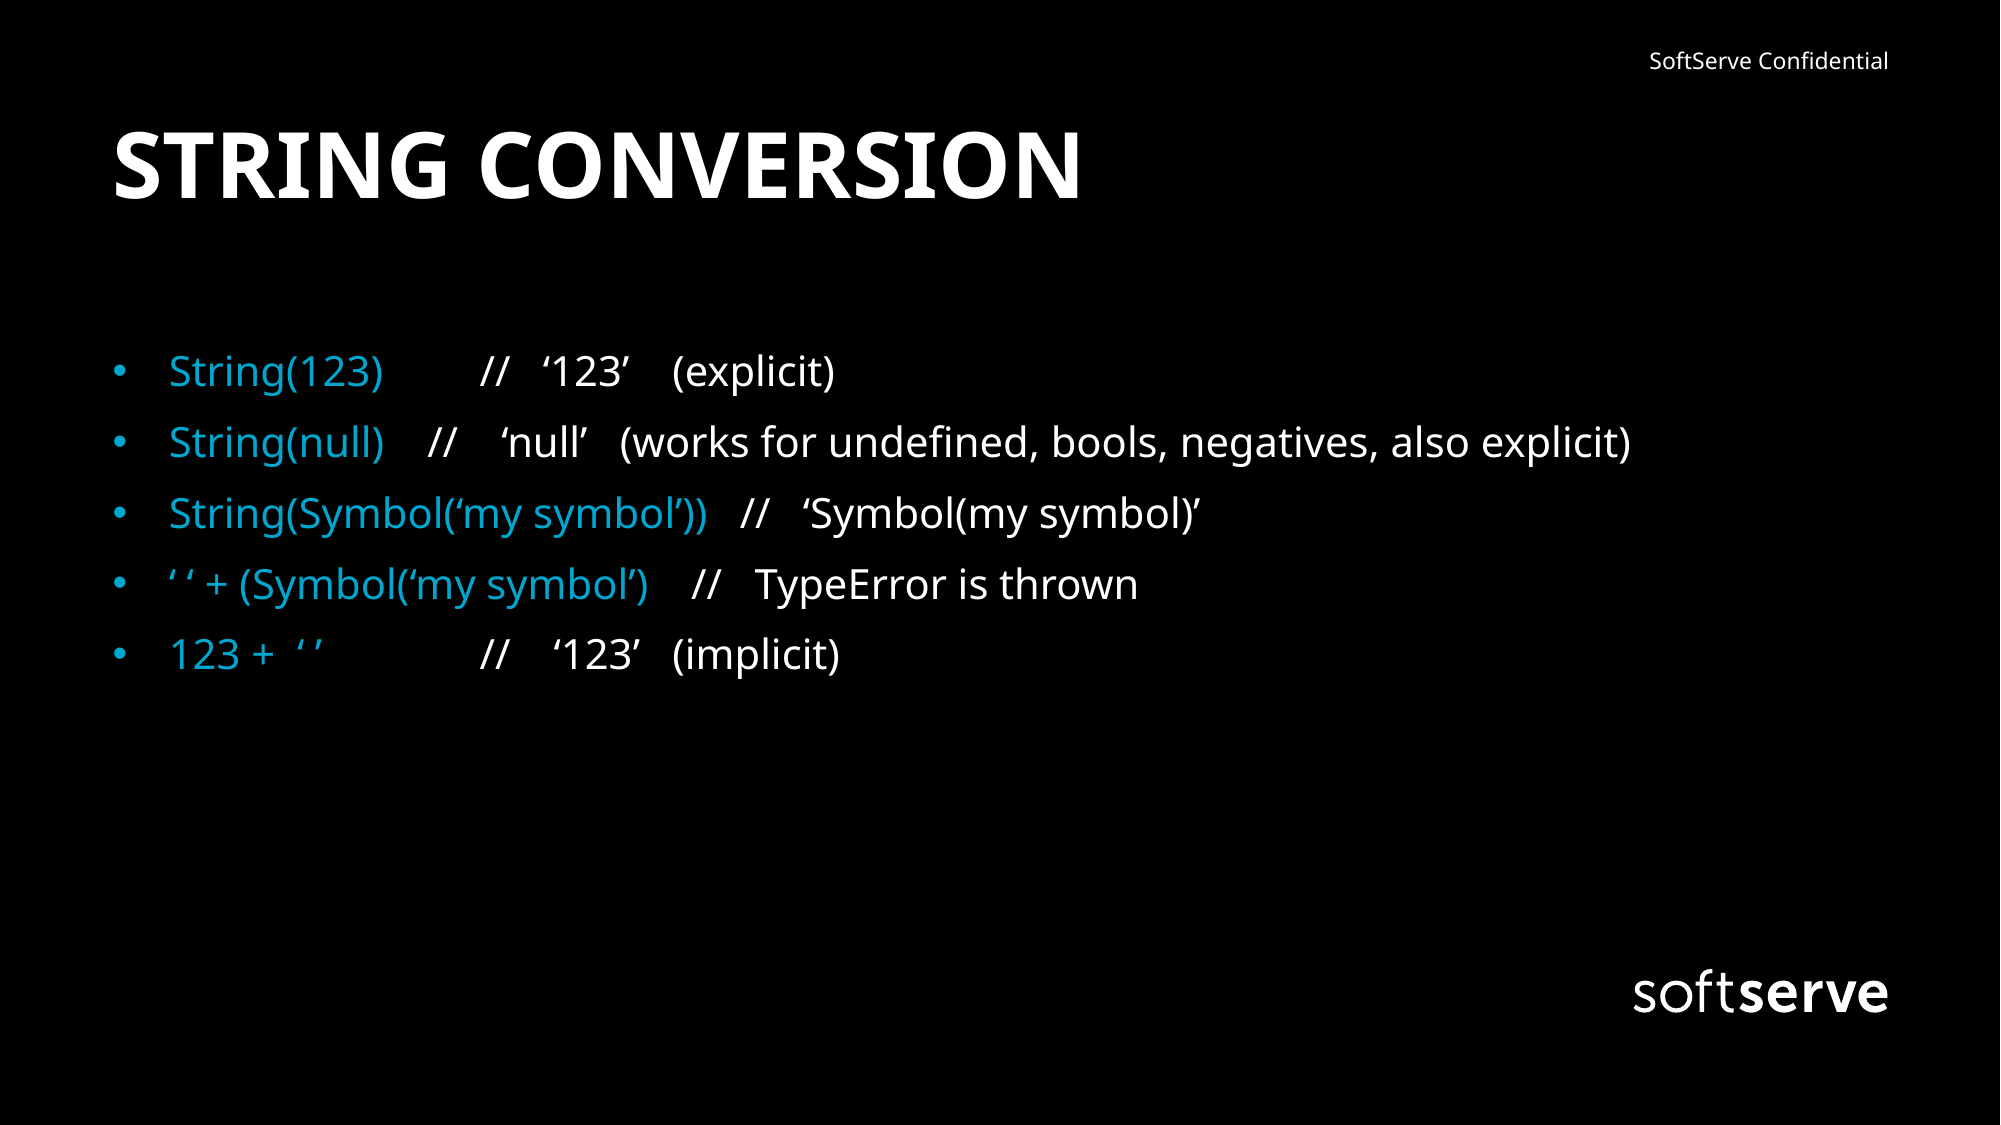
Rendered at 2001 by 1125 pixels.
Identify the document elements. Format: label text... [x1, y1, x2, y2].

list String(123) // ‘123’ (explicit) String(null) // ‘null’ (works for undefined, bools, negatives, also explicit) String(Symbol(‘my symbol’)) // ‘Symbol(my symbol)’ ‘ ‘ + (Symbol(‘my symbol’) // TypeError is thrown 123 + ‘ ’ // ‘123’ (implicit) [112, 337, 1888, 900]
title STRING CONVERSION [112, 112, 1888, 225]
